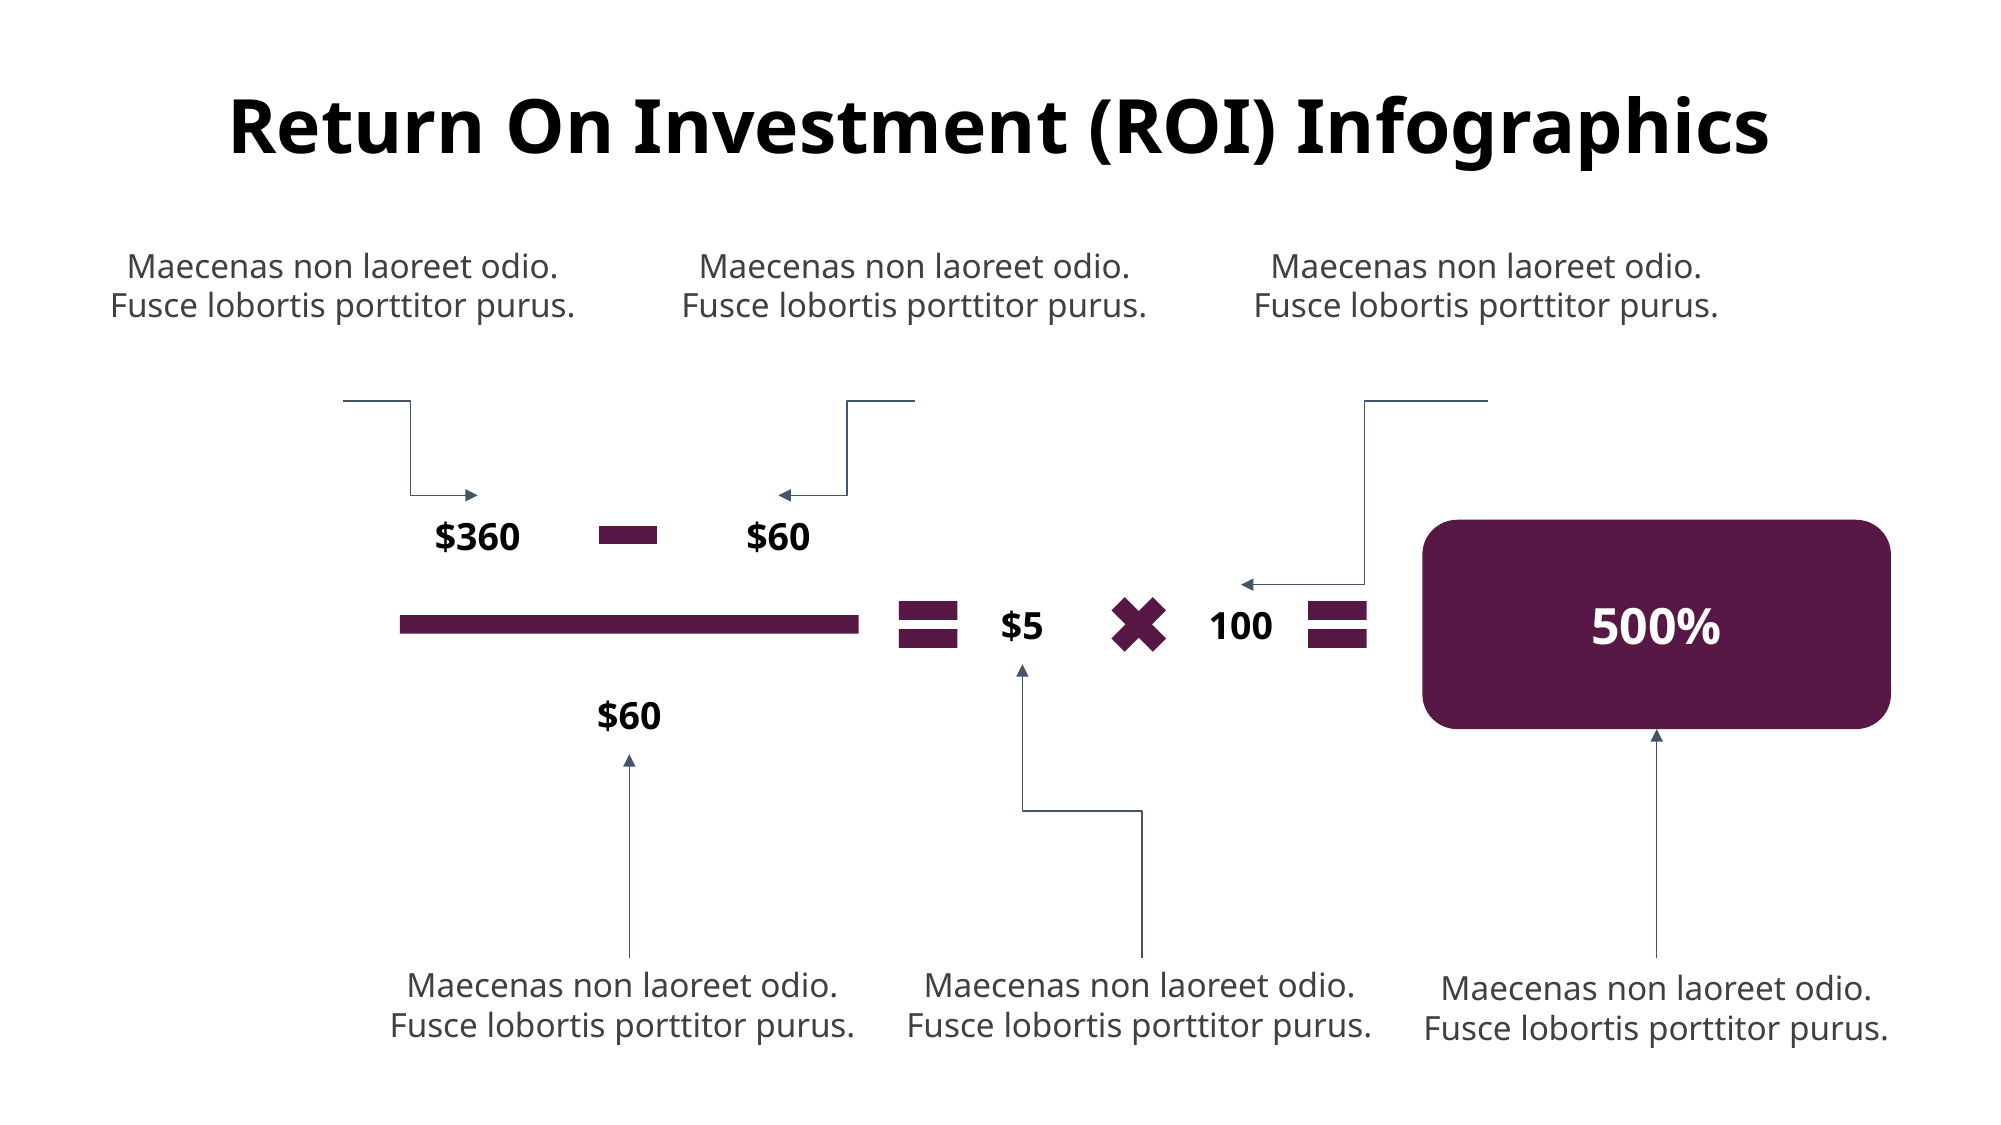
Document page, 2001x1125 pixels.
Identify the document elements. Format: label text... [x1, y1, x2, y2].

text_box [69, 237, 1931, 1114]
text_box Return On Investment (ROI) Infographics [0, 70, 2000, 176]
